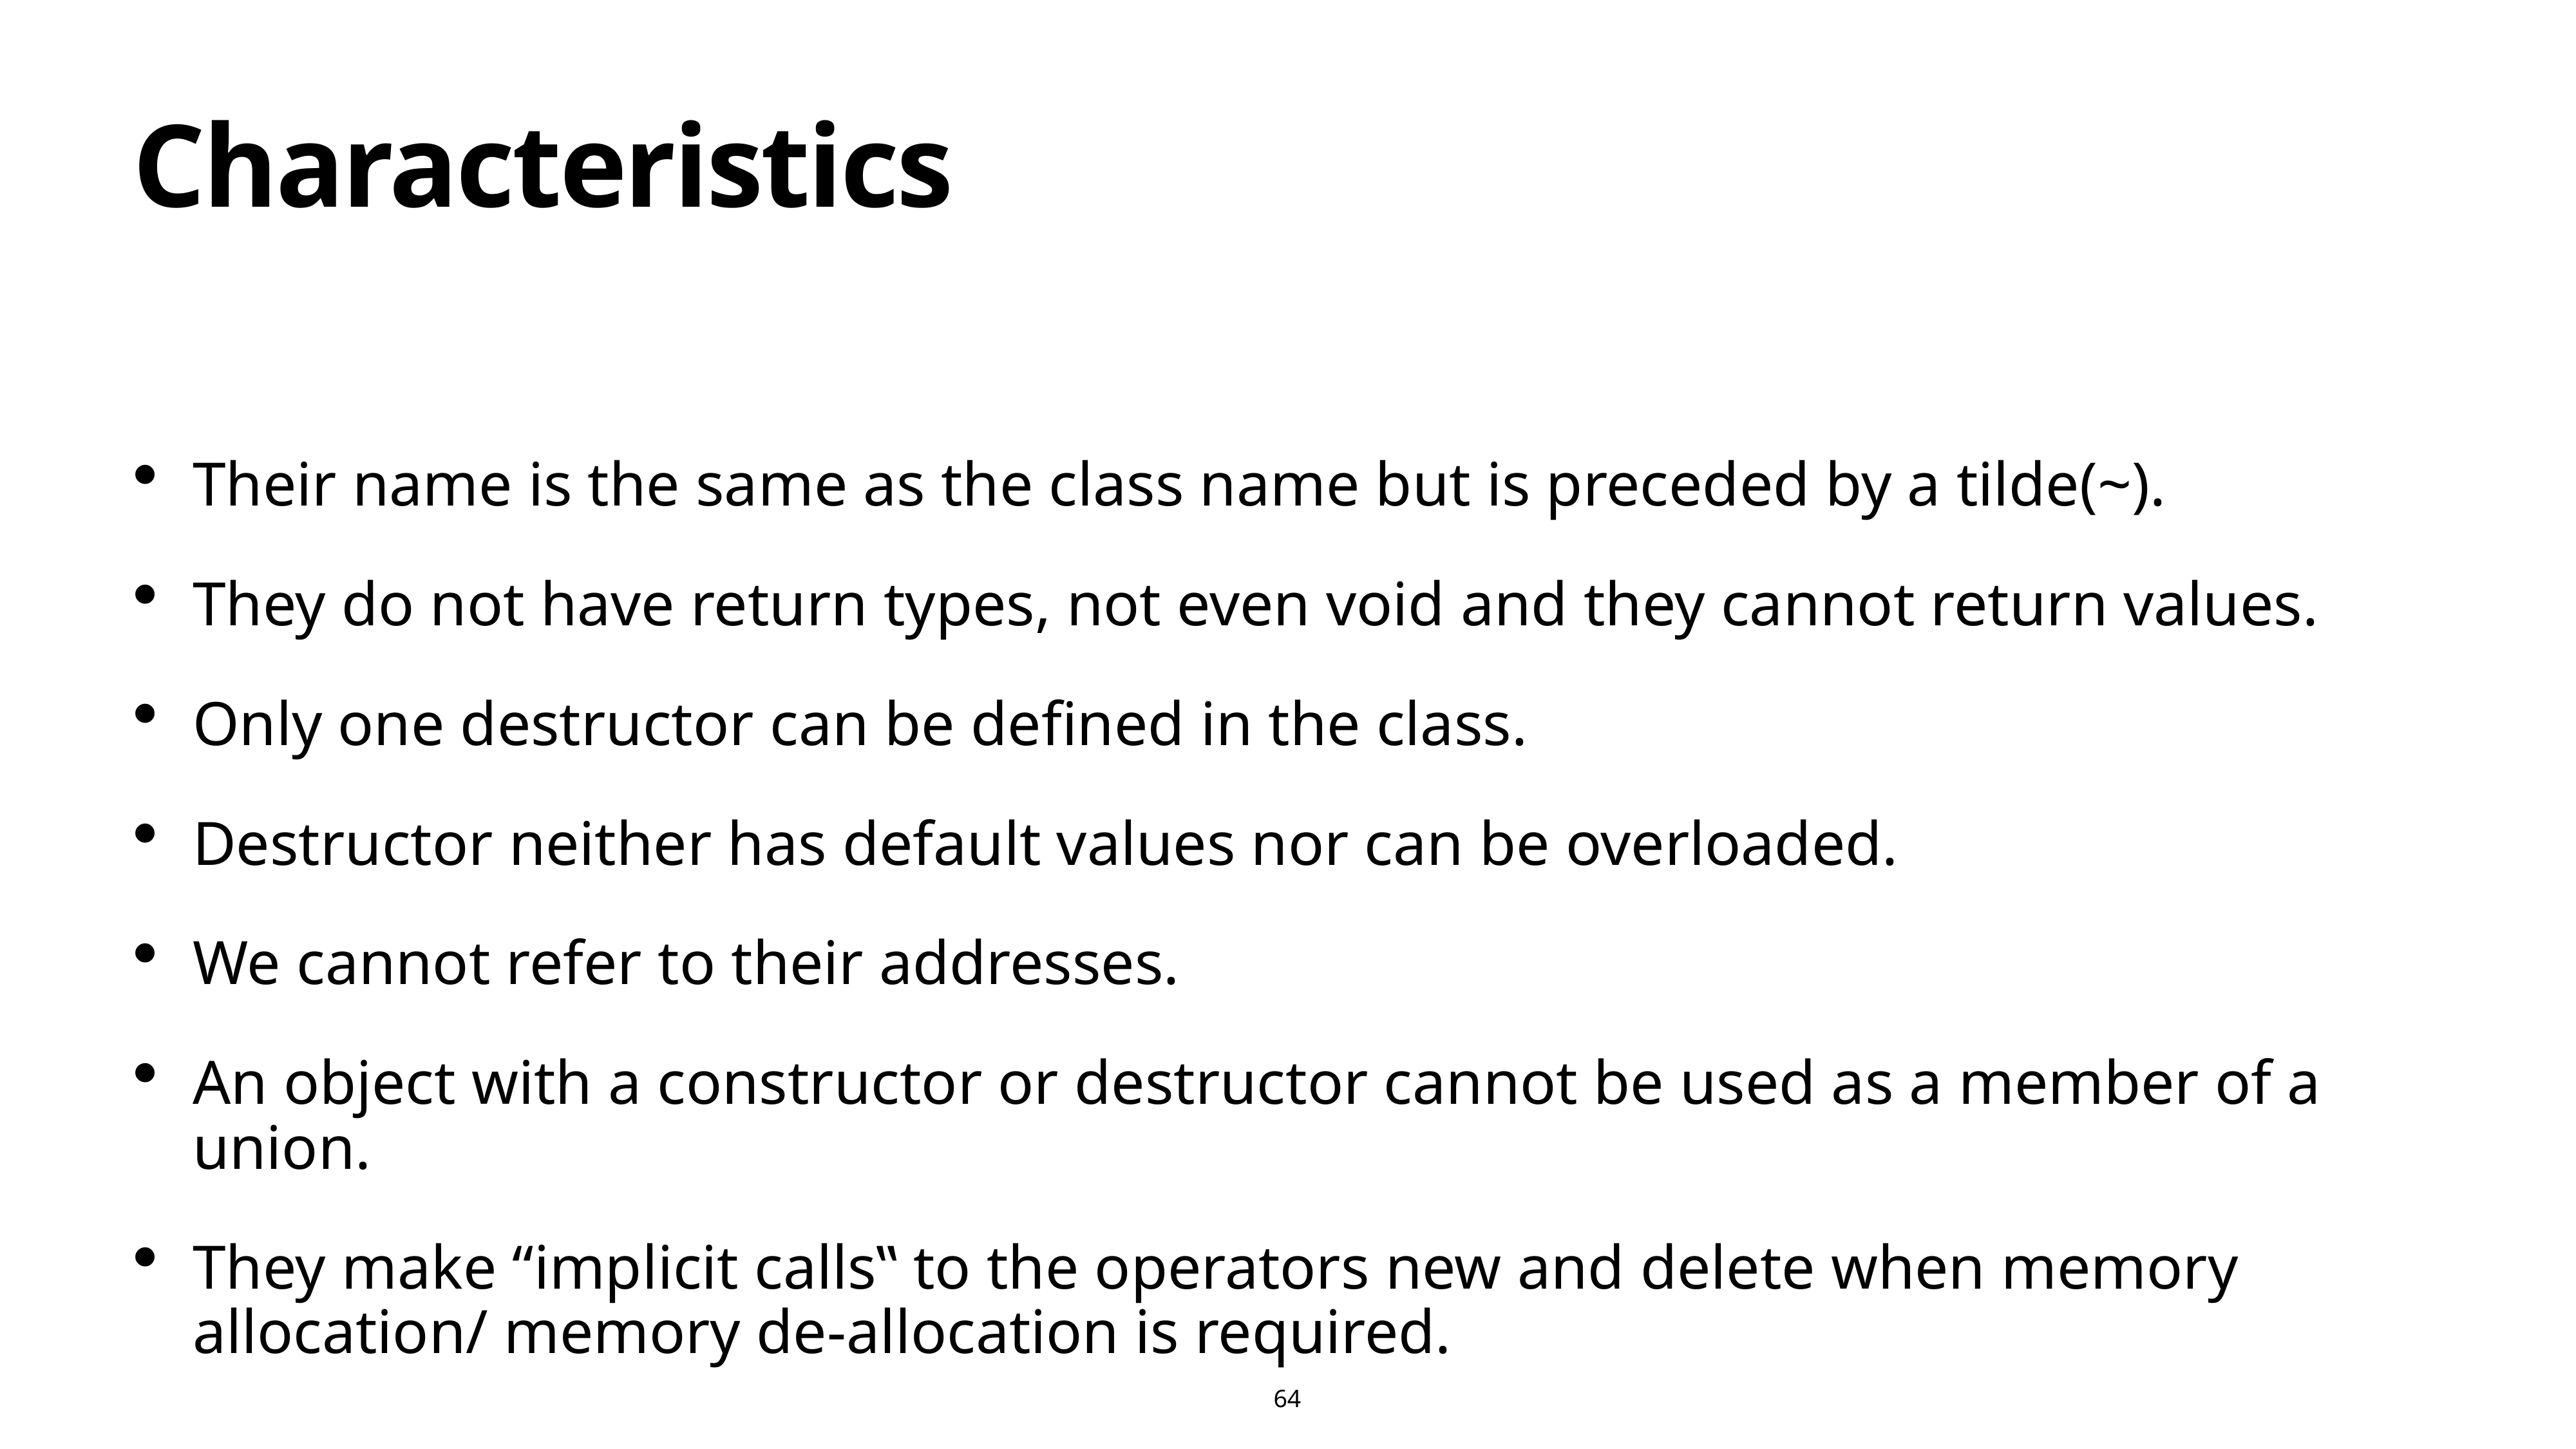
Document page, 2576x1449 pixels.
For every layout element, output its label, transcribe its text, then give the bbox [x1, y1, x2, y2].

slide_number 64 [1267, 1381, 1307, 1422]
title Characteristics [127, 113, 2449, 266]
list Their name is the same as the class name but is preceded by a tilde(~). They do not have return types, not even void and they cannot return values. Only one destructor can be defined in the class. Destructor neither has default values nor can be overloaded. We cannot refer to their addresses. An object with a constructor or destructor cannot be used as a member of a union. They make “implicit calls‟ to the operators new and delete when memory allocation/ memory de-allocation is required. [127, 448, 2449, 1321]
